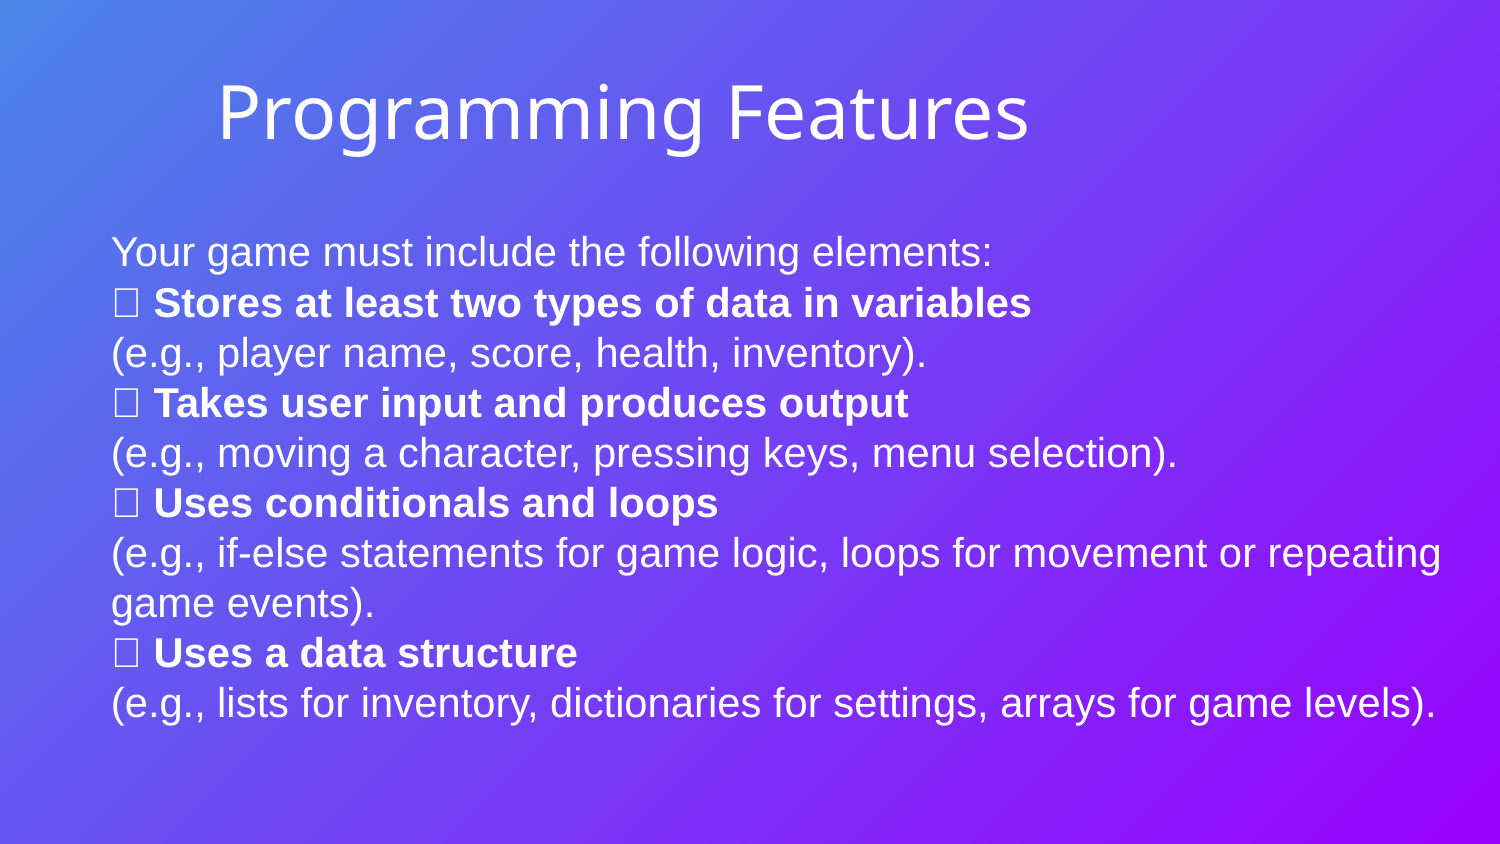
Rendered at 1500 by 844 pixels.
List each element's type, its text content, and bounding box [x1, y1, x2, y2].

title Programming Features [0, 39, 1299, 180]
text_box Your game must include the following elements: ✅ Stores at least two types of data in variables (e.g., player name, score, health, inventory). ✅ Takes user input and produces output (e.g., moving a character, pressing keys, menu selection). ✅ Uses conditionals and loops (e.g., if-else statements for game logic, loops for movement or repeating game events). ✅ Uses a data structure (e.g., lists for inventory, dictionaries for settings, arrays for game levels). [95, 217, 1500, 827]
